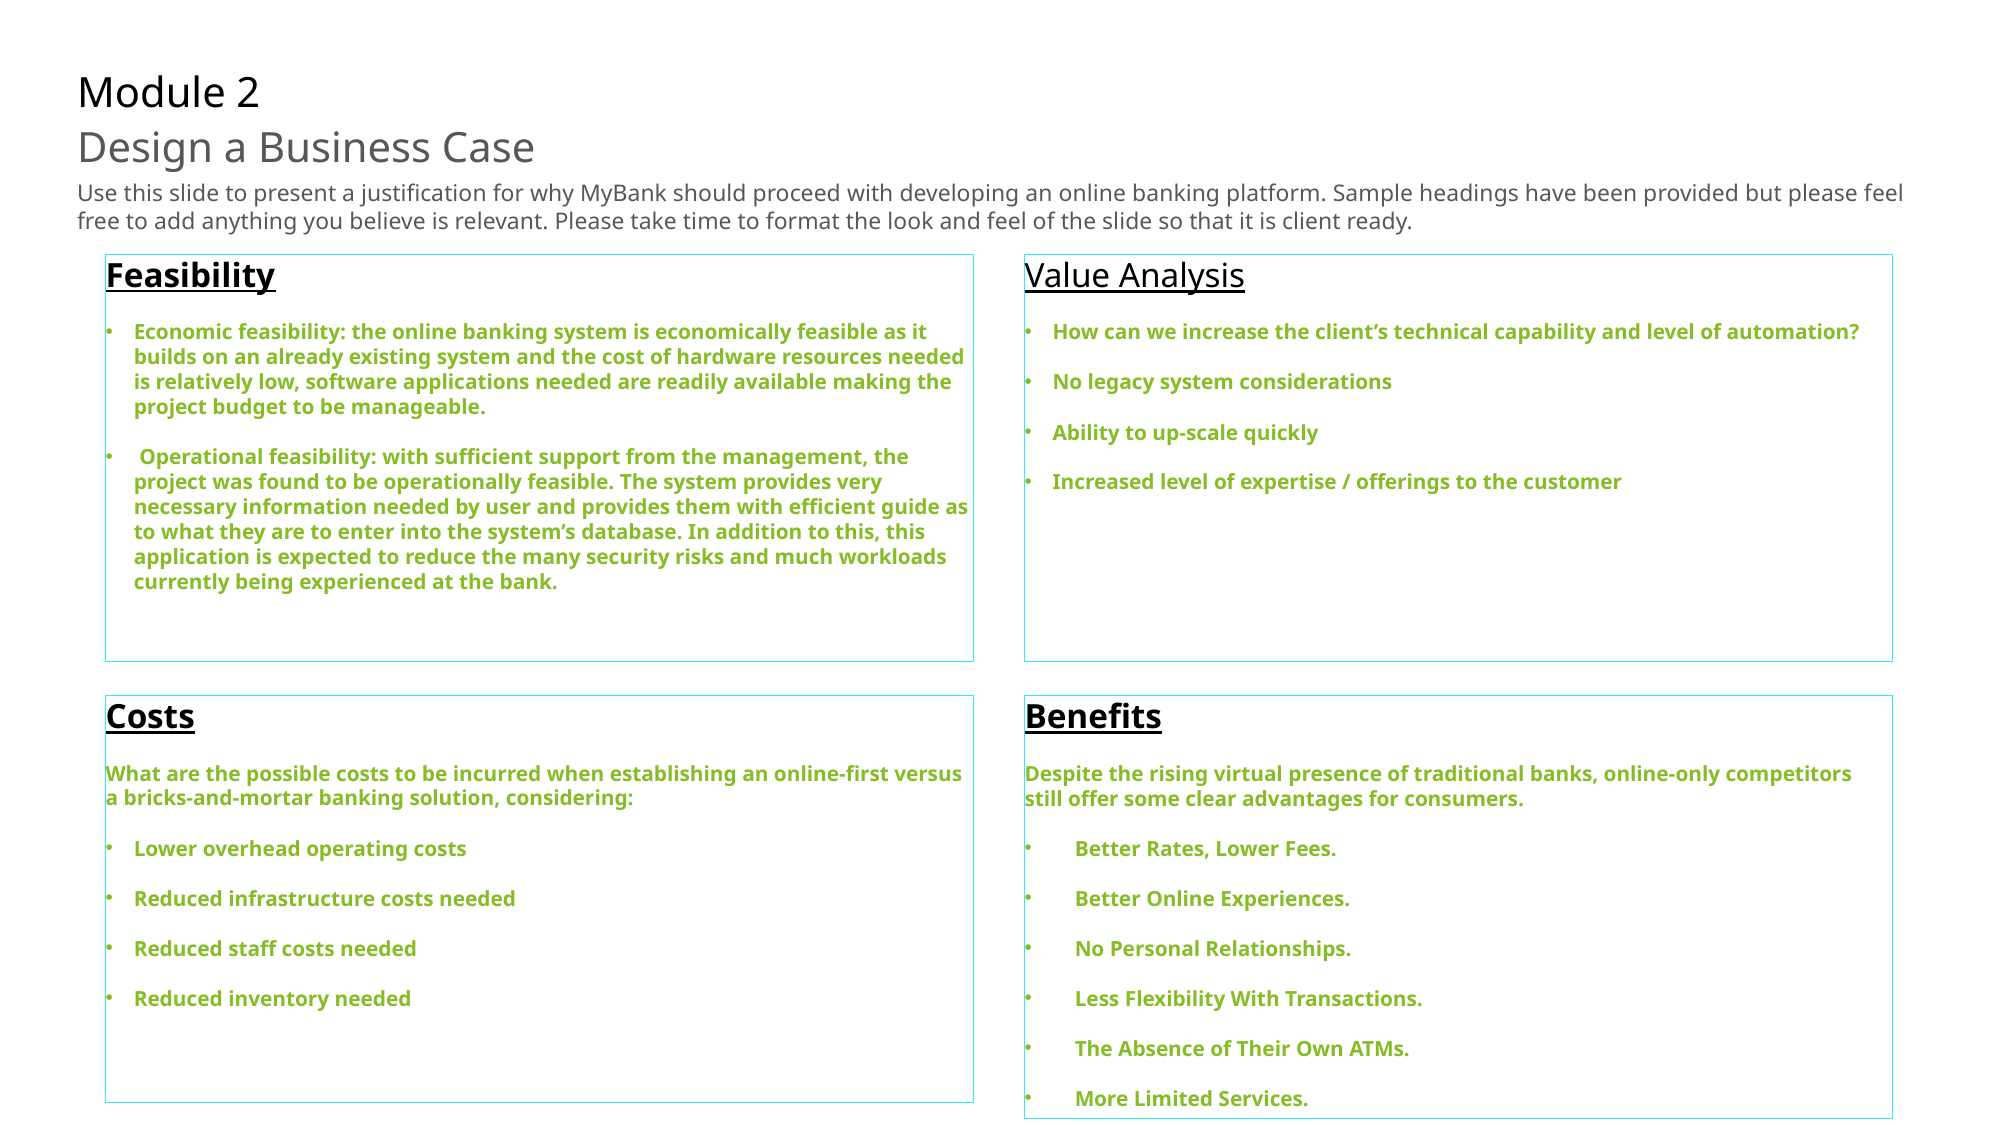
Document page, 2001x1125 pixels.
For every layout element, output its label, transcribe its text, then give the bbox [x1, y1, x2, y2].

title Module 2 [77, 66, 1581, 121]
list Design a Business Case [77, 121, 1581, 178]
text_box Feasibility Economic feasibility: the online banking system is economically feasible as it builds on an already existing system and the cost of hardware resources needed is relatively low, software applications needed are readily available making the project budget to be manageable. Operational feasibility: with sufficient support from the management, the project was found to be operationally feasible. The system provides very necessary information needed by user and provides them with efficient guide as to what they are to enter into the system’s database. In addition to this, this application is expected to reduce the many security risks and much workloads currently being experienced at the bank. [105, 254, 974, 662]
text_box Use this slide to present a justification for why MyBank should proceed with developing an online banking platform. Sample headings have been provided but please feel free to add anything you believe is relevant. Please take time to format the look and feel of the slide so that it is client ready. [77, 178, 1926, 246]
list Value Analysis How can we increase the client’s technical capability and level of automation? No legacy system considerations Ability to up-scale quickly Increased level of expertise / offerings to the customer [1024, 254, 1893, 662]
text_box Benefits Despite the rising virtual presence of traditional banks, online-only competitors still offer some clear advantages for consumers. Better Rates, Lower Fees. Better Online Experiences. No Personal Relationships. Less Flexibility With Transactions. The Absence of Their Own ATMs. More Limited Services. [1024, 695, 1893, 1119]
text_box Costs What are the possible costs to be incurred when establishing an online-first versus a bricks-and-mortar banking solution, considering: Lower overhead operating costs Reduced infrastructure costs needed Reduced staff costs needed Reduced inventory needed [105, 695, 974, 1103]
